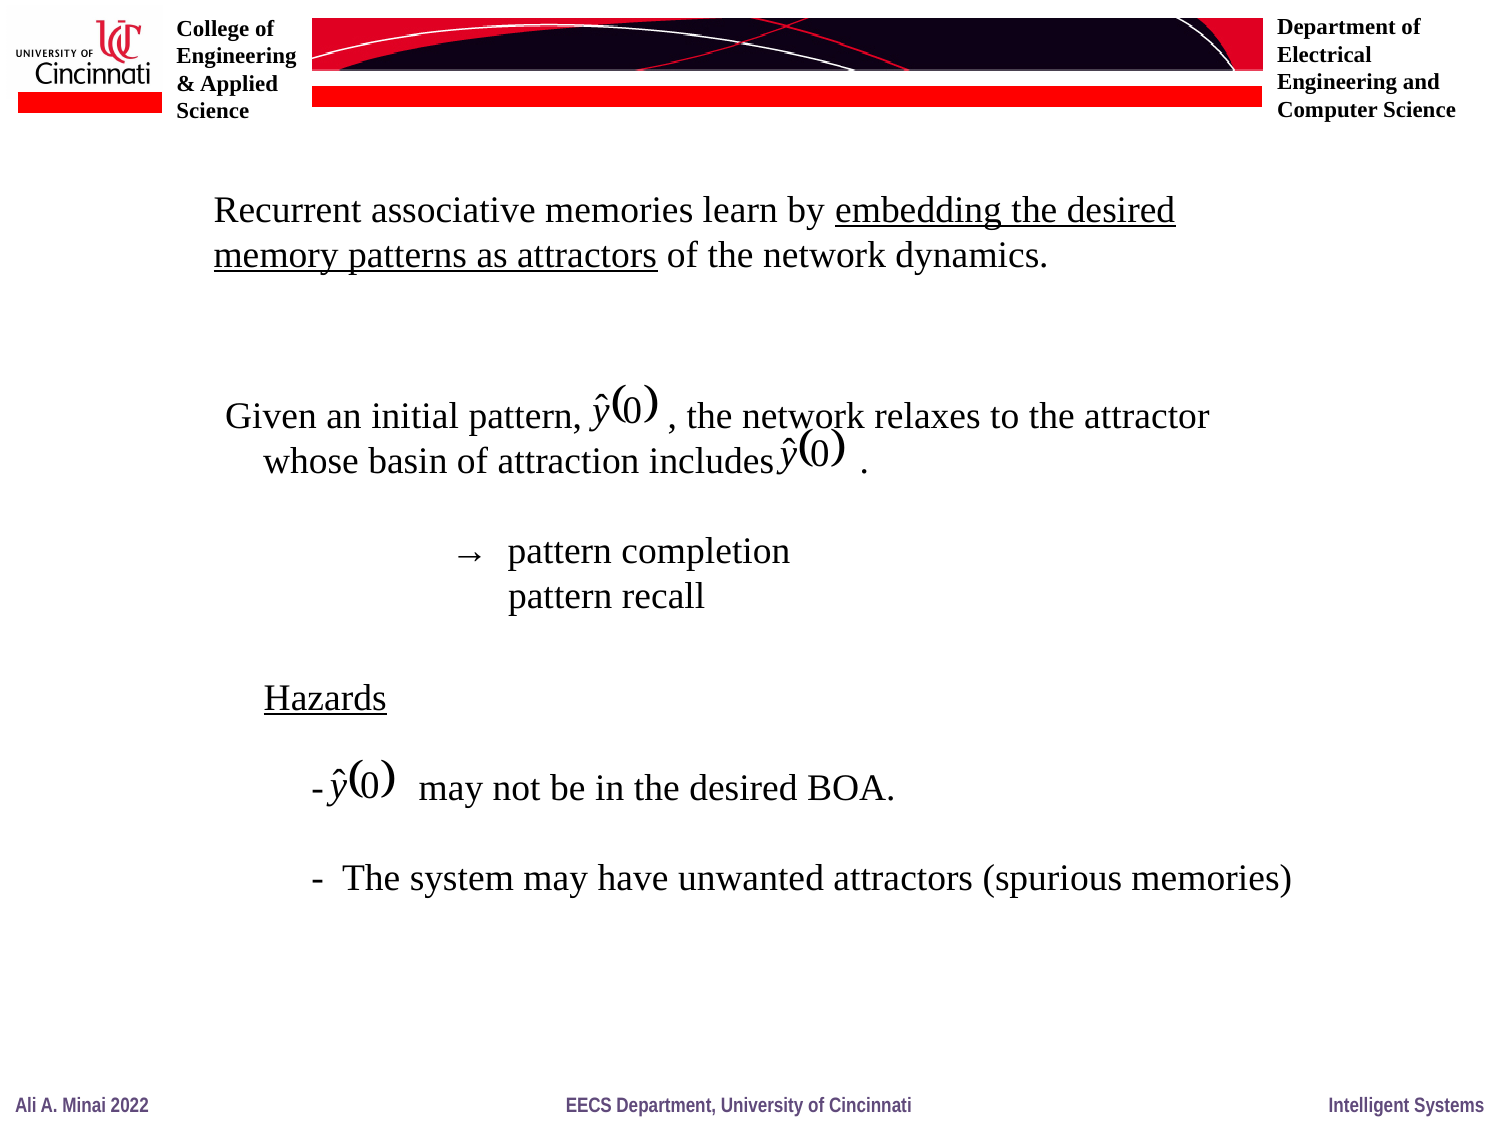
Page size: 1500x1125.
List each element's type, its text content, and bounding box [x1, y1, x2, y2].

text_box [320, 758, 399, 815]
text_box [770, 427, 849, 484]
text_box Hazards - may not be in the desired BOA. - The system may have unwanted attractors (spurious memories) [249, 665, 1309, 906]
picture [312, 18, 1263, 71]
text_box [582, 383, 661, 440]
picture [6, 5, 163, 99]
text_box Given an initial pattern, , the network relaxes to the attractor whose basin of attraction includes . → pattern completion pattern recall [210, 384, 1227, 624]
text_box Recurrent associative memories learn by embedding the desired memory patterns as attractors of the network dynamics. [198, 177, 1191, 283]
